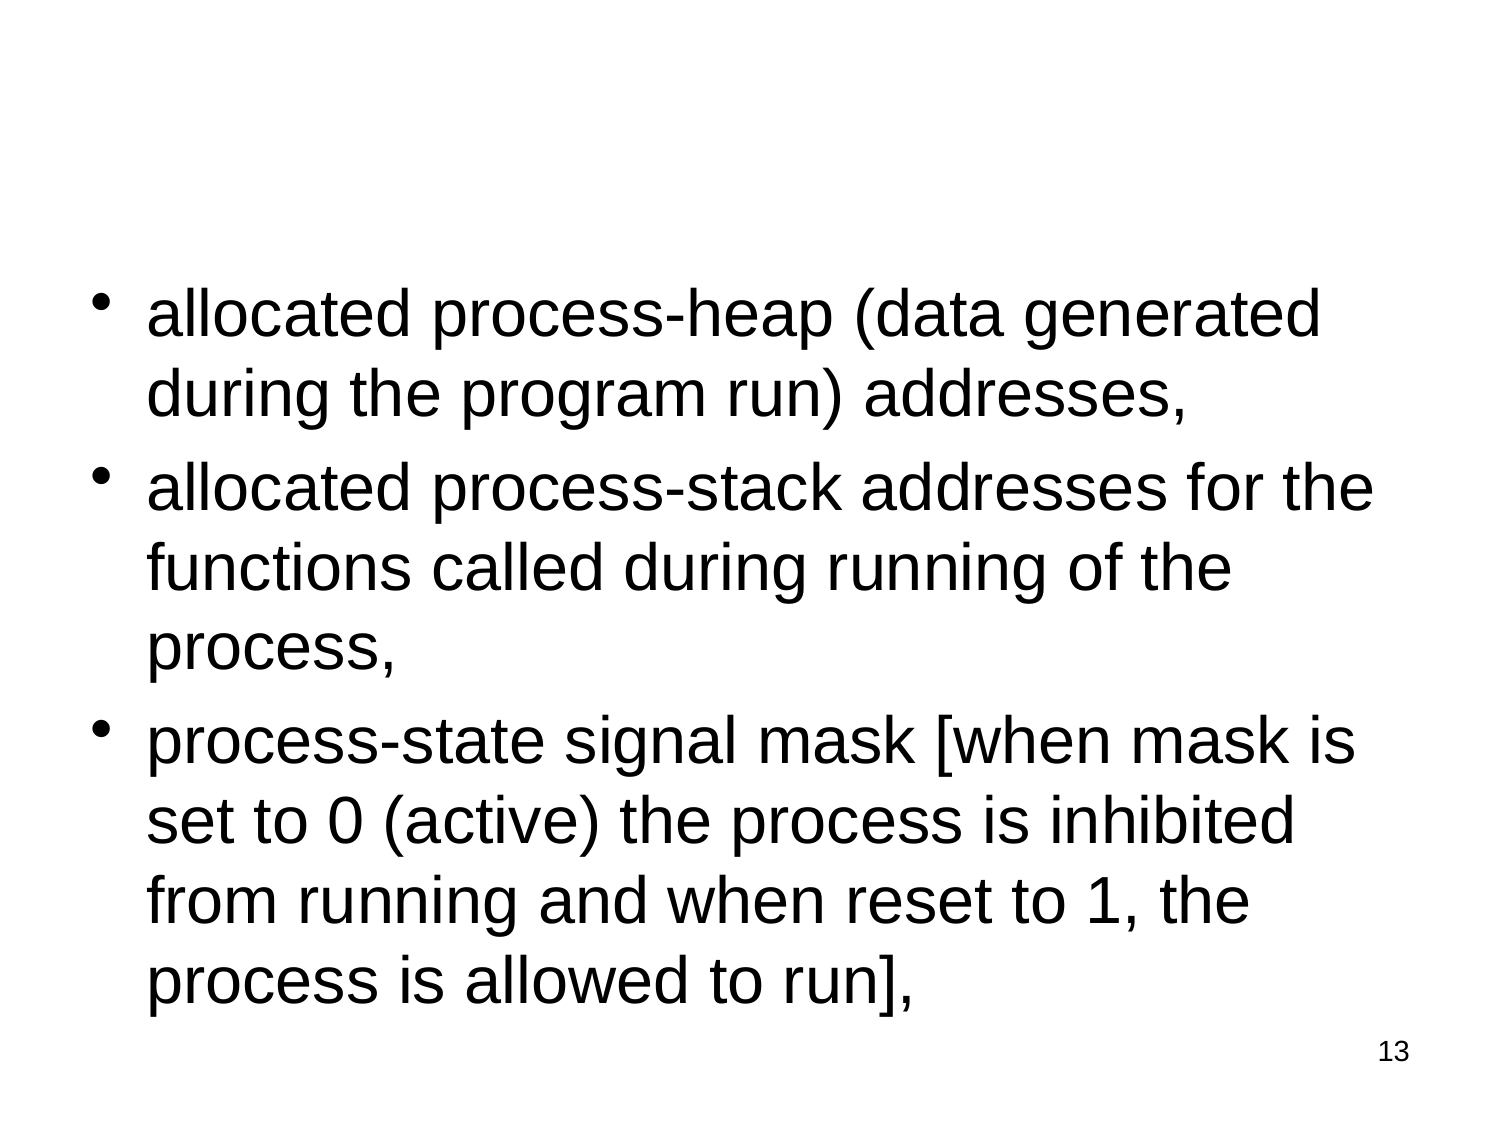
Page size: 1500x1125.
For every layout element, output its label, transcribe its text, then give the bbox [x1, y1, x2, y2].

list allocated process-heap (data generated during the program run) addresses, allocated process-stack addresses for the functions called during running of the process, process-state signal mask [when mask is set to 0 (active) the process is inhibited from running and when reset to 1, the process is allowed to run], [74, 262, 1426, 1006]
slide_number 13 [1074, 1024, 1426, 1103]
